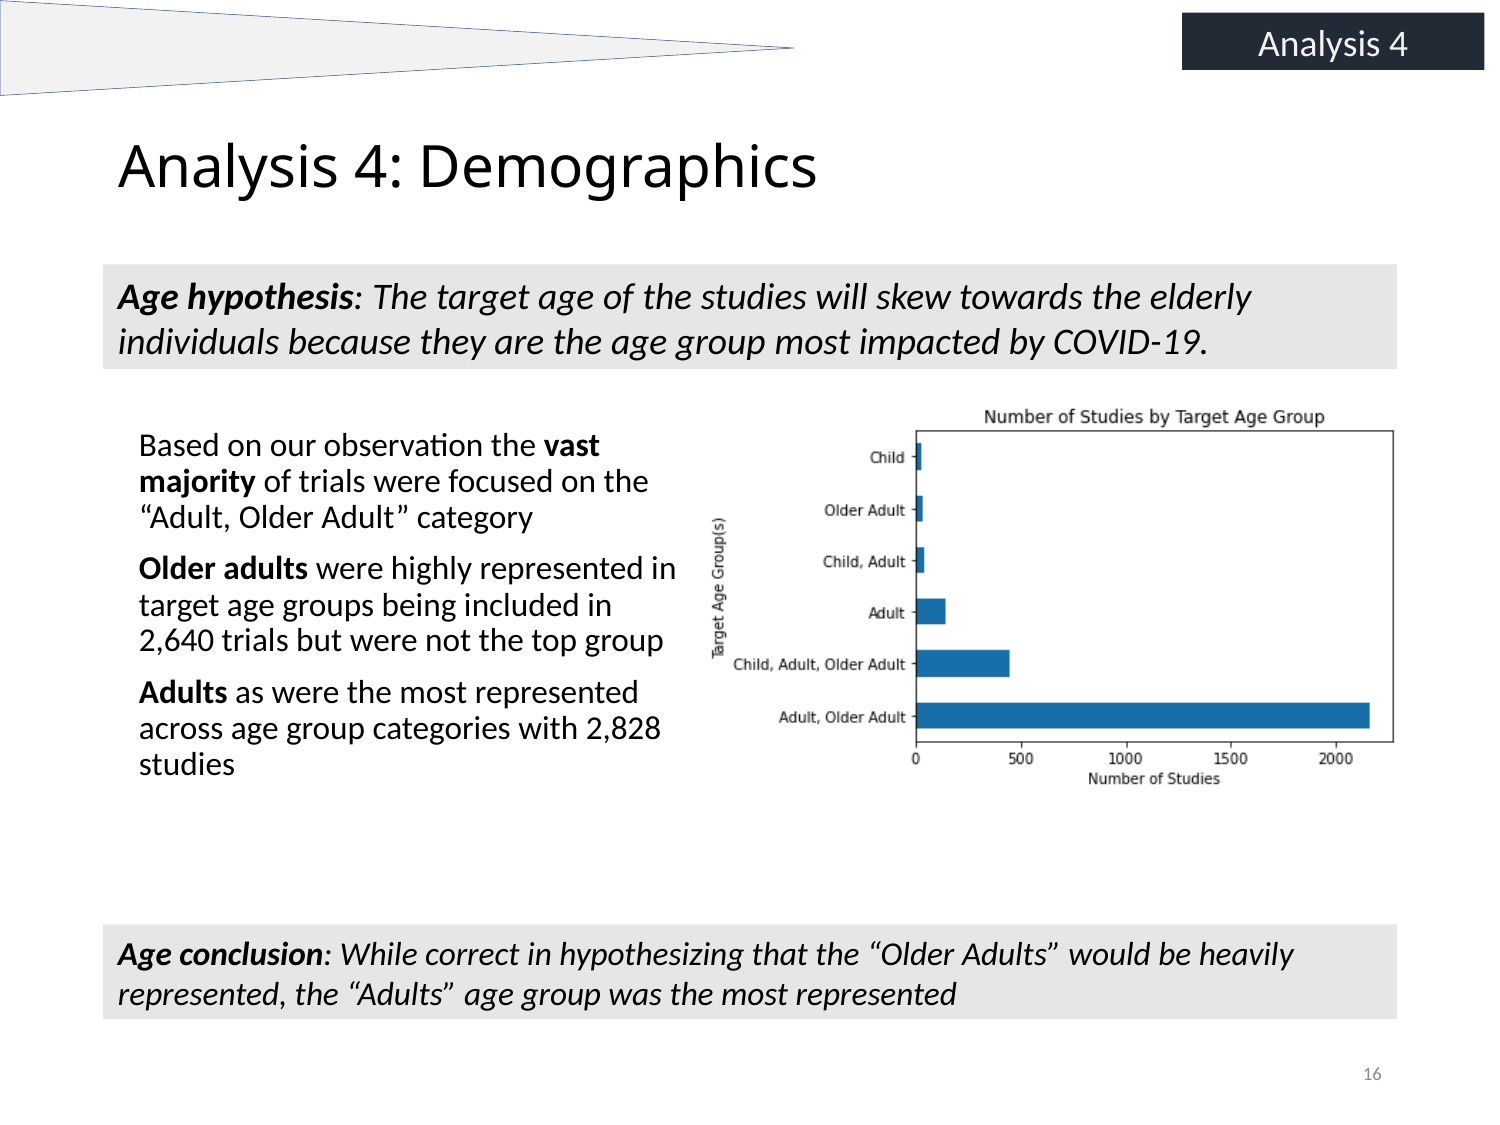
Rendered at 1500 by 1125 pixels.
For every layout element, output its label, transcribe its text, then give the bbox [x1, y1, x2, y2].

text_box Age hypothesis: The target age of the studies will skew towards the elderly individuals because they are the age group most impacted by COVID-19. [103, 264, 1397, 370]
list Based on our observation the vast majority of trials were focused on the “Adult, Older Adult” category Older adults were highly represented in target age groups being included in 2,640 trials but were not the top group Adults as were the most represented across age group categories with 2,828 studies [123, 420, 699, 877]
slide_number 16 [1059, 1042, 1397, 1103]
title Analysis 4: Demographics [103, 59, 1397, 264]
picture [698, 389, 1421, 800]
text_box Analysis 4 [1181, 12, 1485, 71]
text_box Age conclusion: While correct in hypothesizing that the “Older Adults” would be heavily represented, the “Adults” age group was the most represented [103, 924, 1397, 1019]
